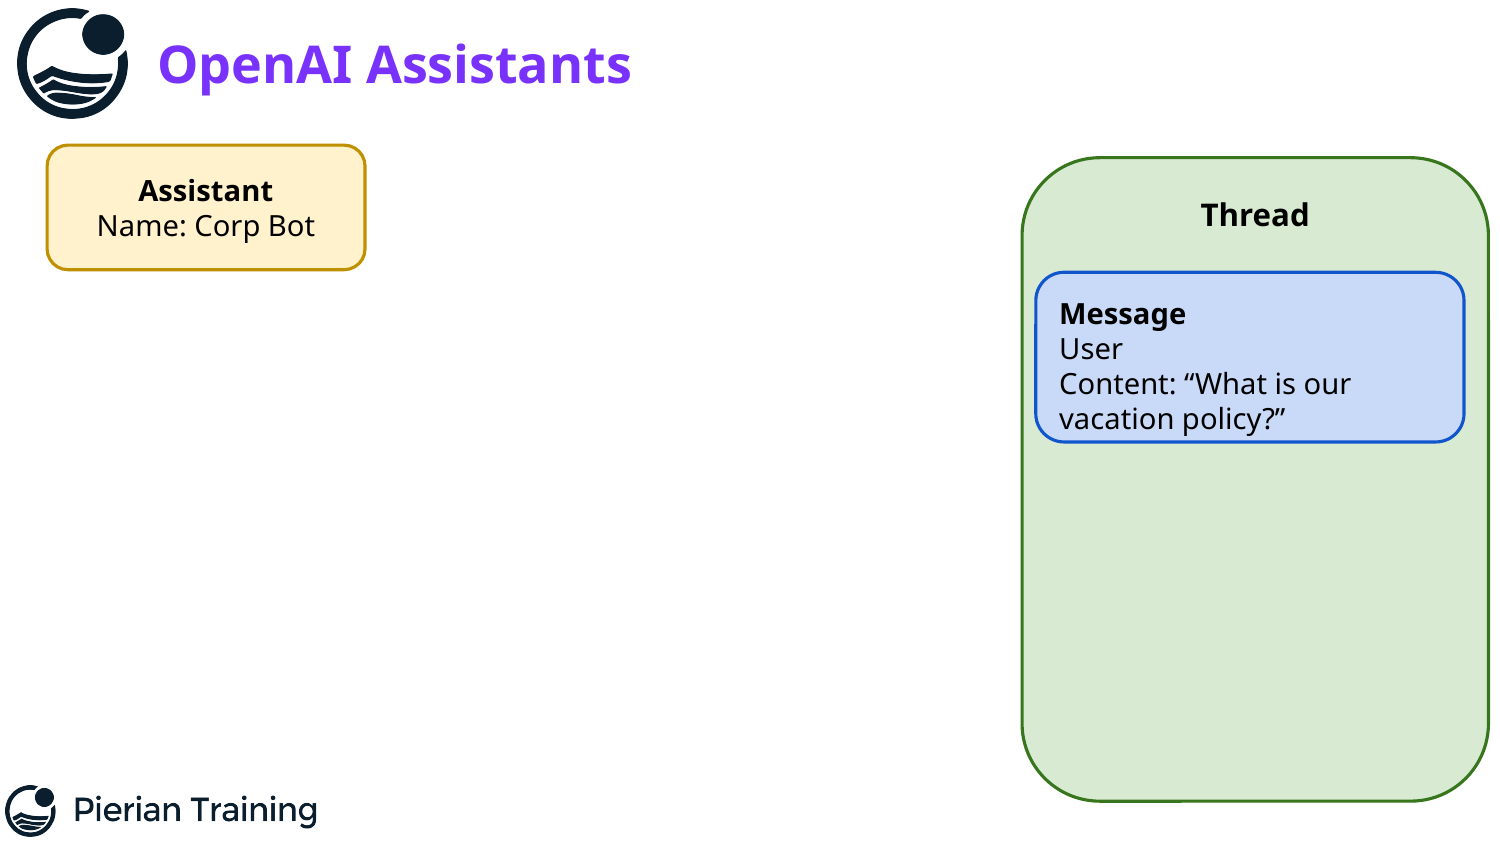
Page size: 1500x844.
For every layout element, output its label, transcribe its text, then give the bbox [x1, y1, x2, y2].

text_box [44, 140, 1432, 242]
picture [4, 785, 318, 837]
text_box Assistant Name: Corp Bot [47, 145, 366, 270]
picture [16, 8, 128, 120]
text_box Message User Content: “What is our vacation policy?” [1035, 272, 1465, 442]
text_box Thread [1022, 157, 1489, 802]
text_box OpenAI Assistants [142, 16, 1239, 110]
